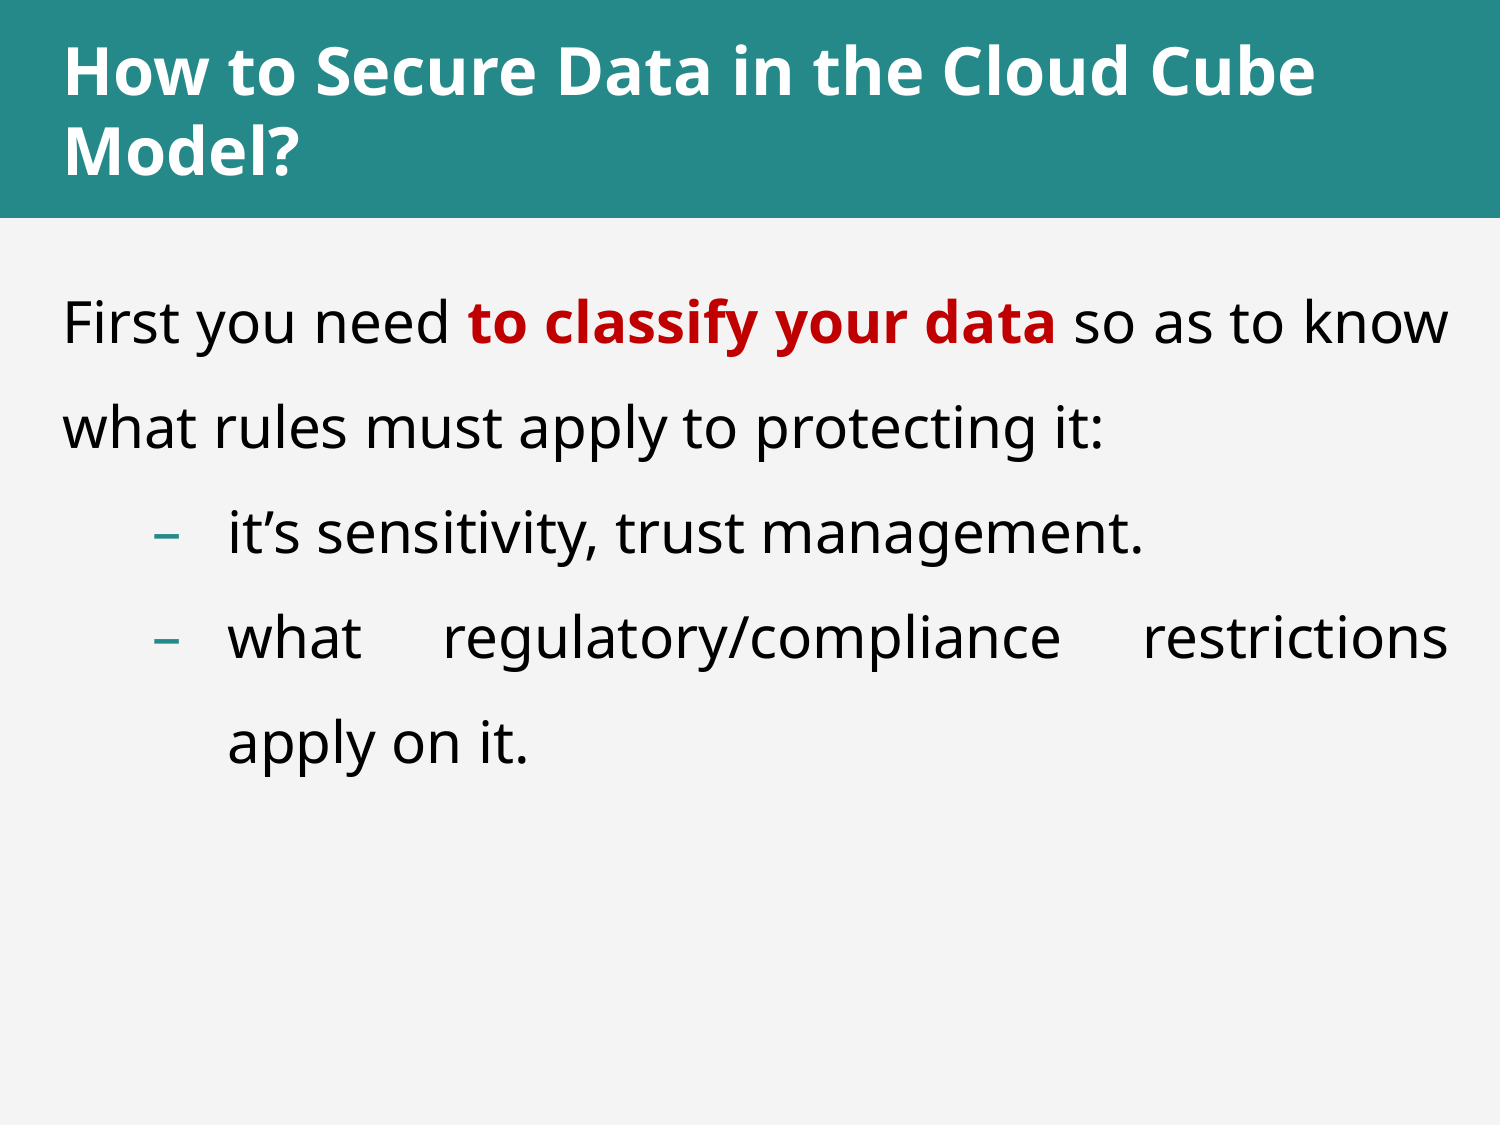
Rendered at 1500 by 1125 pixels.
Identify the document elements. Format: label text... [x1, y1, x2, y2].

list First you need to classify your data so as to know what rules must apply to protecting it: it’s sensitivity, trust management. what regulatory/compliance restrictions apply on it. [47, 242, 1465, 1089]
title How to Secure Data in the Cloud Cube Model? [47, 0, 1424, 218]
